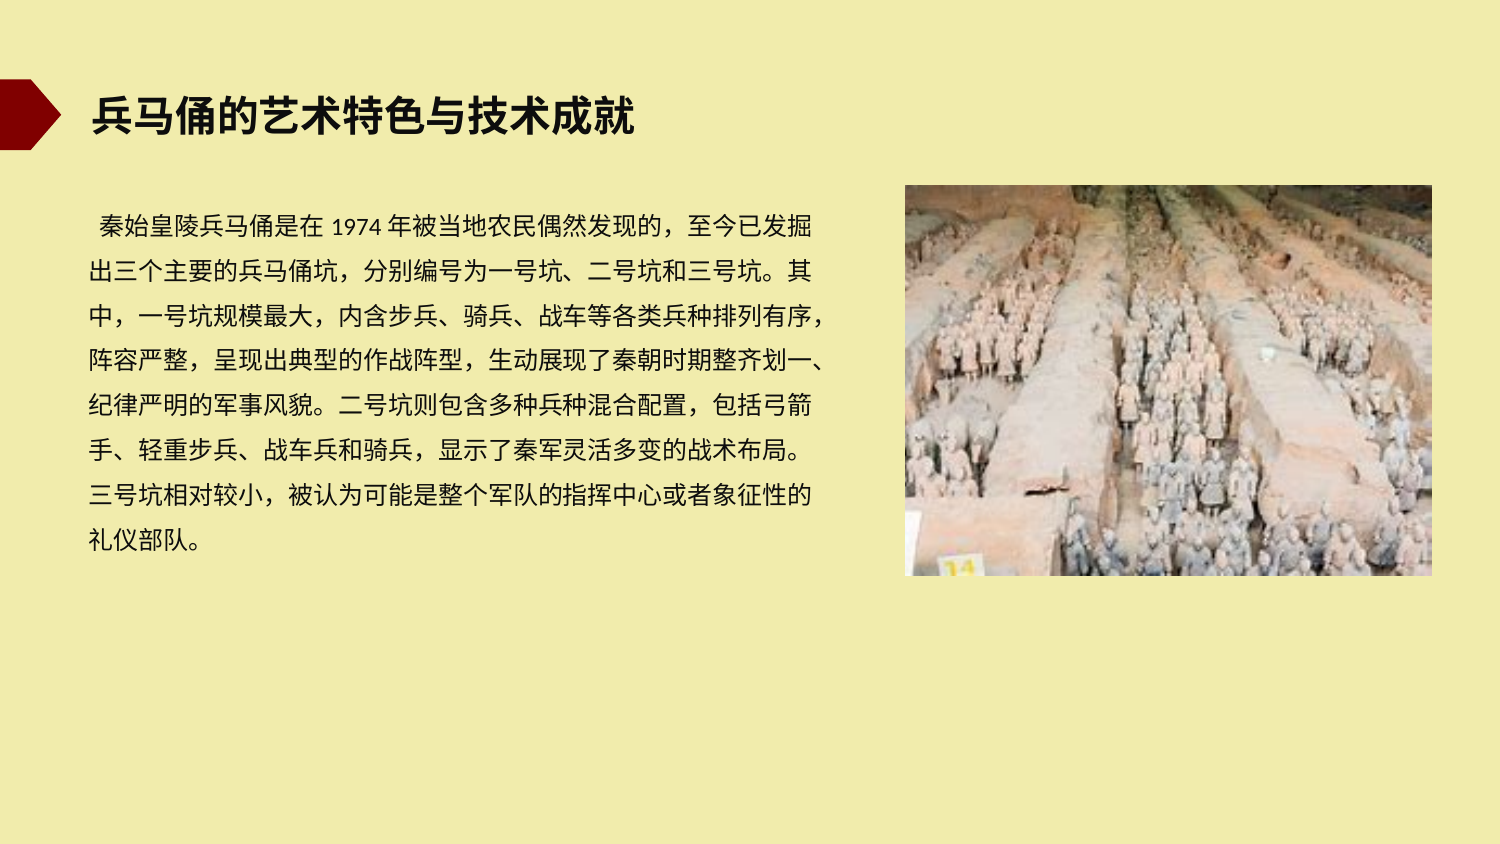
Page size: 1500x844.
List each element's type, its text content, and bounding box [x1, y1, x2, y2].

picture [904, 185, 1432, 576]
text_box 秦始皇陵兵马俑是在1974年被当地农民偶然发现的，至今已发掘出三个主要的兵马俑坑，分别编号为一号坑、二号坑和三号坑。其中，一号坑规模最大，内含步兵、骑兵、战车等各类兵种排列有序，阵容严整，呈现出典型的作战阵型，生动展现了秦朝时期整齐划一、纪律严明的军事风貌。二号坑则包含多种兵种混合配置，包括弓箭手、轻重步兵、战车兵和骑兵，显示了秦军灵活多变的战术布局。三号坑相对较小，被认为可能是整个军队的指挥中心或者象征性的礼仪部队。 [68, 185, 852, 565]
text_box 兵马俑的艺术特色与技术成就 [77, 81, 650, 147]
text_box [0, 77, 63, 153]
